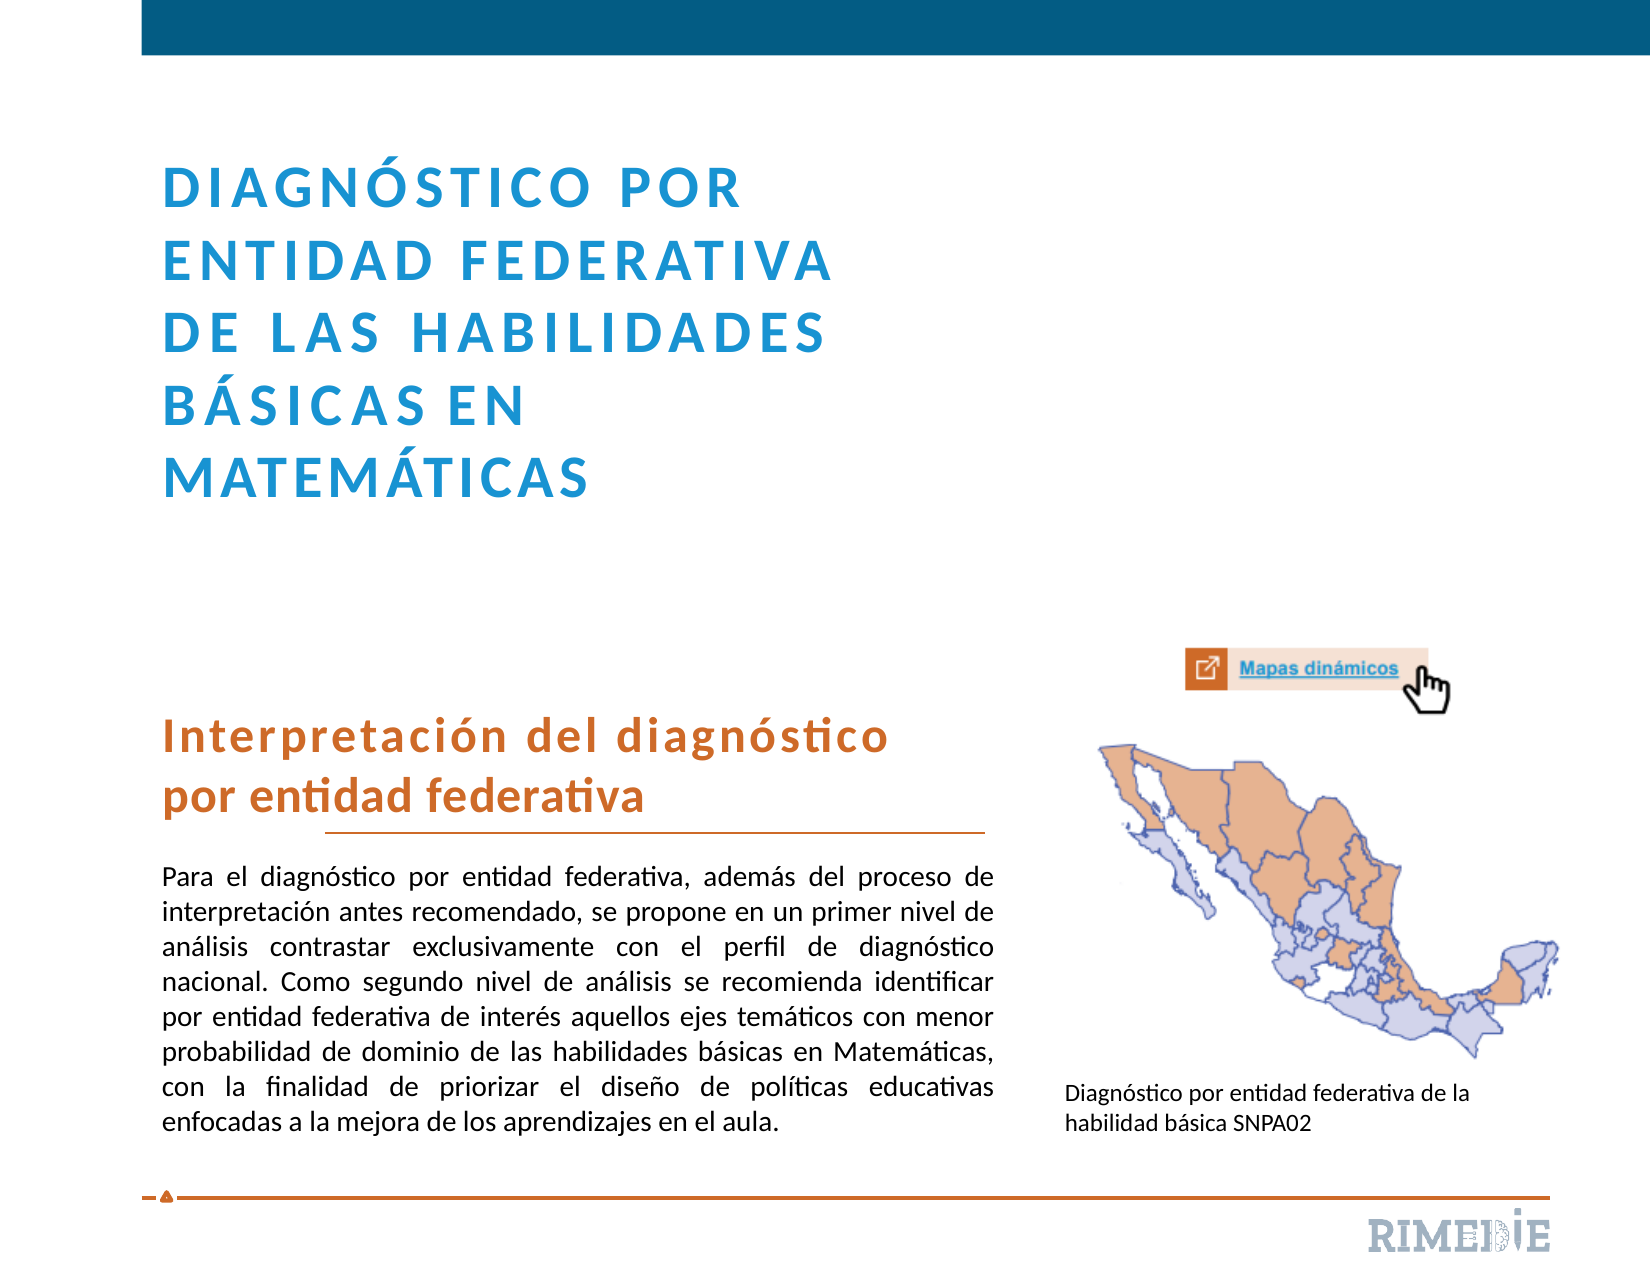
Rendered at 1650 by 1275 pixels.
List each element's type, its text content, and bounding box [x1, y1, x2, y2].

picture [1397, 1208, 1550, 1252]
text_box Para el diagnóstico por entidad federativa, además del proceso de interpretación antes recomendado, se propone en un primer nivel de análisis contrastar exclusivamente con el perfil de diagnóstico nacional. Como segundo nivel de análisis se recomienda identificar por entidad federativa de interés aquellos ejes temáticos con menor probabilidad de dominio de las habilidades básicas en Matemáticas, con la finalidad de priorizar el diseño de políticas educativas enfocadas a la mejora de los aprendizajes en el aula. [147, 849, 1010, 1180]
picture [1087, 630, 1582, 1069]
text_box Interpretación del diagnóstico por entidad federativa [160, 699, 938, 823]
title DIAGNÓSTICO POR ENTIDAD FEDERATIVA DE LAS HABILIDADES BÁSICAS EN MATEMÁTICAS [160, 145, 863, 510]
picture [1368, 1219, 1396, 1252]
text_box Diagnóstico por entidad federativa de la habilidad básica SNPA02 [1049, 1069, 1582, 1144]
